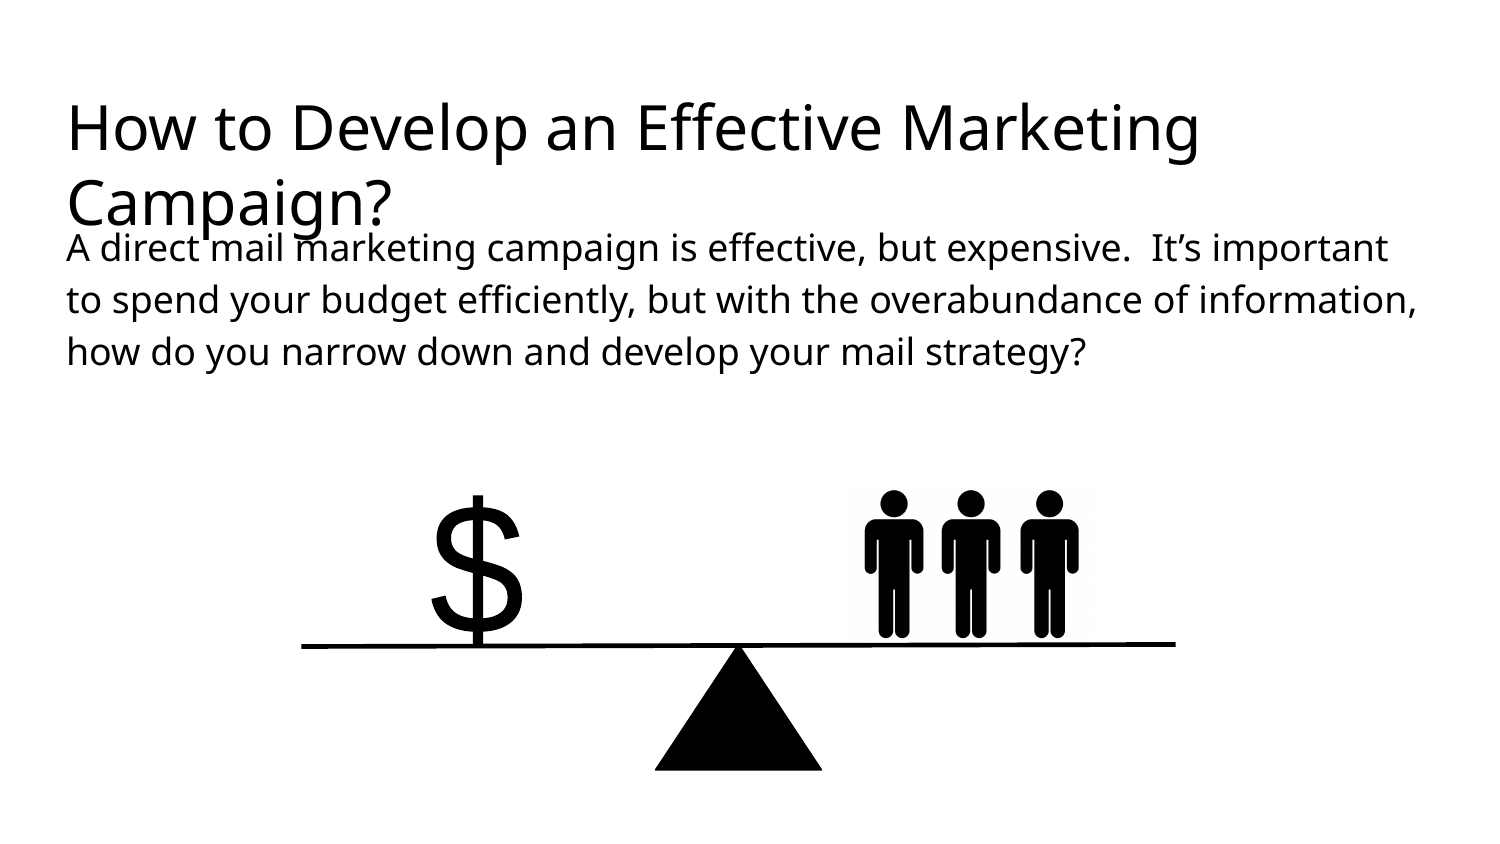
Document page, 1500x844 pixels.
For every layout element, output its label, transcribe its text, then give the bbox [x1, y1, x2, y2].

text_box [301, 488, 1176, 771]
list A direct mail marketing campaign is effective, but expensive. It’s important to spend your budget efficiently, but with the overabundance of information, how do you narrow down and develop your mail strategy? [51, 202, 1449, 750]
title How to Develop an Effective Marketing Campaign? [51, 72, 1449, 167]
